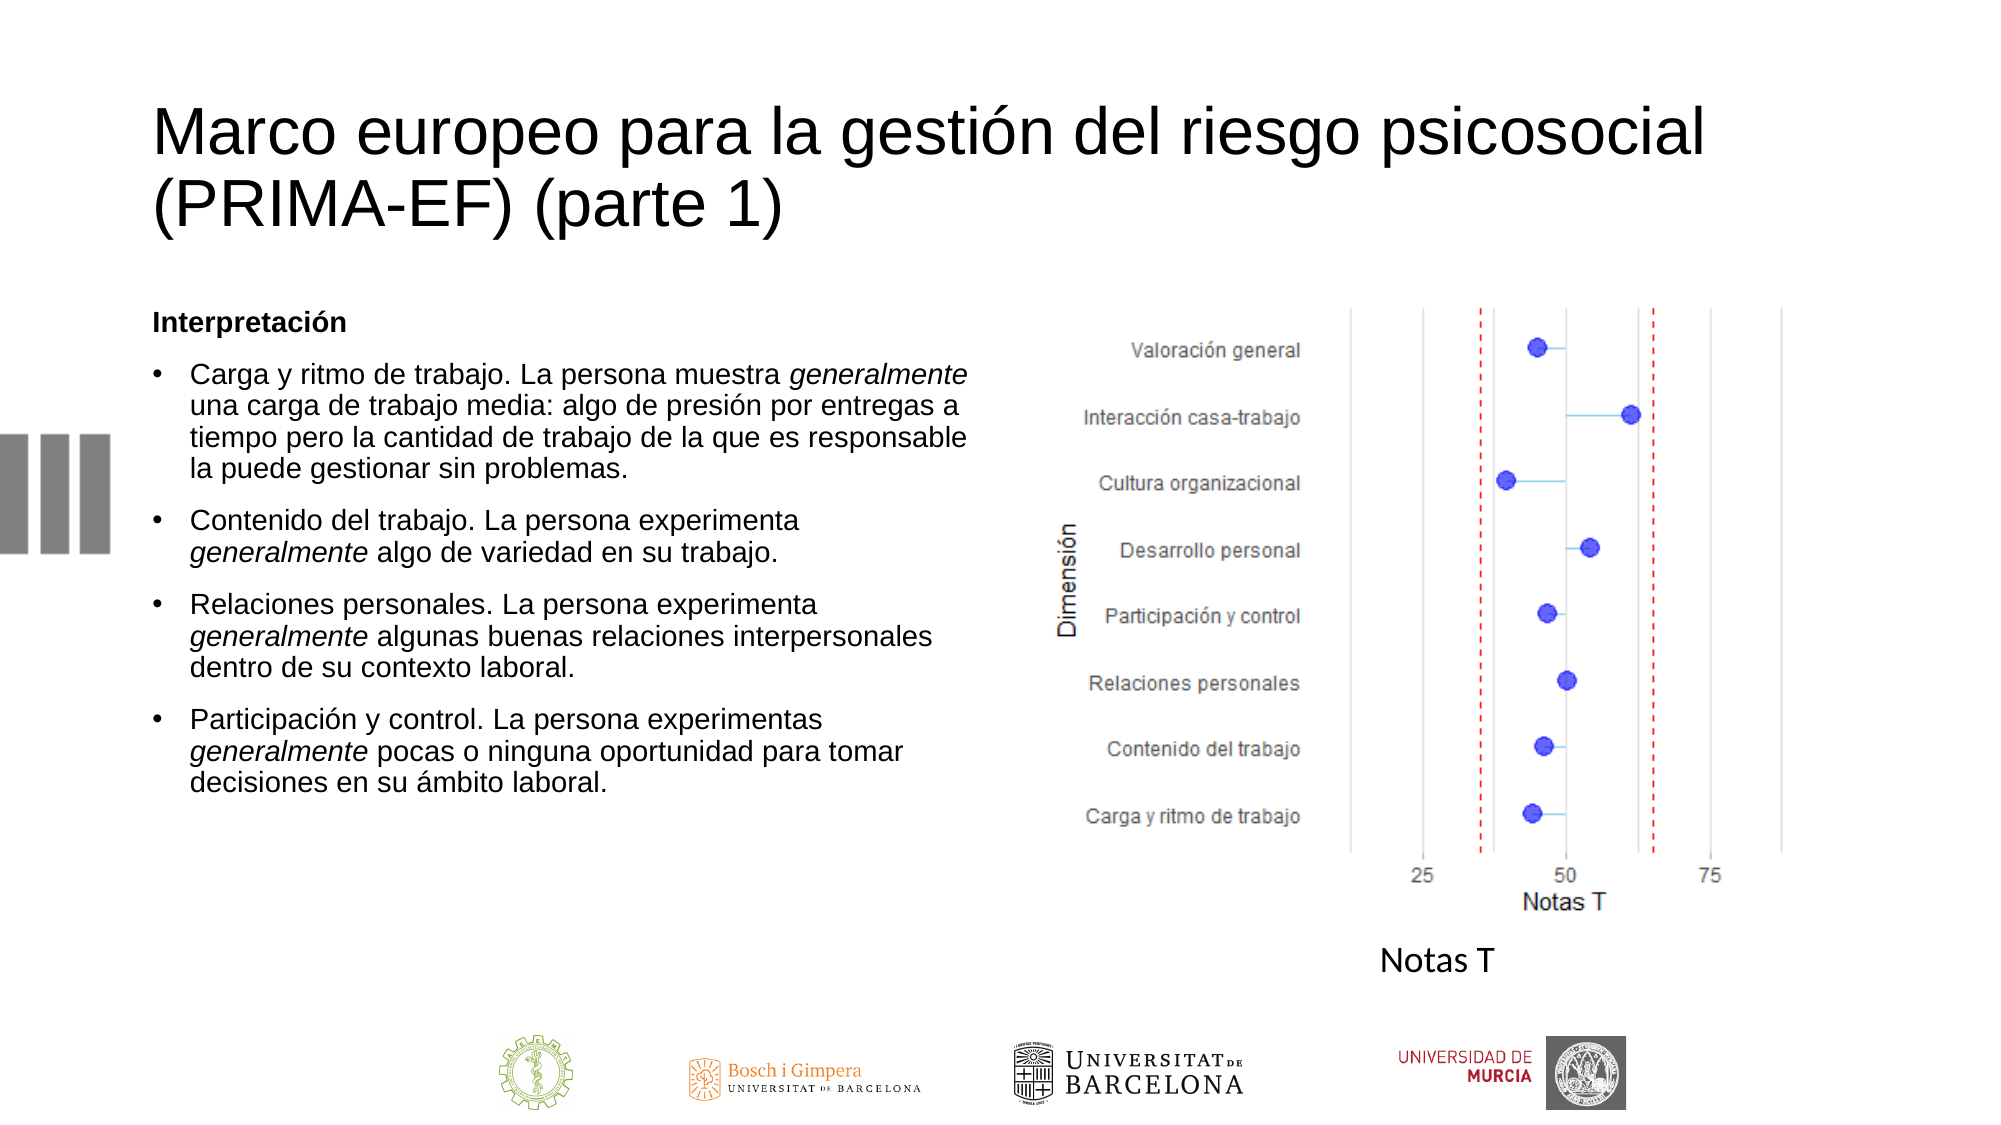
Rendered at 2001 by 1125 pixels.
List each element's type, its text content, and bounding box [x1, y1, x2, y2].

picture [1043, 297, 1832, 928]
picture [0, 420, 123, 563]
text_box Notas T [1012, 927, 1863, 1011]
picture [499, 1035, 573, 1110]
picture [1014, 1042, 1243, 1105]
list Interpretación Carga y ritmo de trabajo. La persona muestra generalmente una carga de trabajo media: algo de presión por entregas a tiempo pero la cantidad de trabajo de la que es responsable la puede gestionar sin problemas. Contenido del trabajo. La persona experimenta generalmente algo de variedad en su trabajo. Relaciones personales. La persona experimenta generalmente algunas buenas relaciones interpersonales dentro de su contexto laboral. Participación y control. La persona experimentas generalmente pocas o ninguna oportunidad para tomar decisiones en su ámbito laboral. [137, 299, 988, 1014]
title Marco europeo para la gestión del riesgo psicosocial (PRIMA-EF) (parte 1) [137, 59, 1863, 278]
picture [684, 1031, 926, 1125]
picture [1331, 1036, 1627, 1110]
